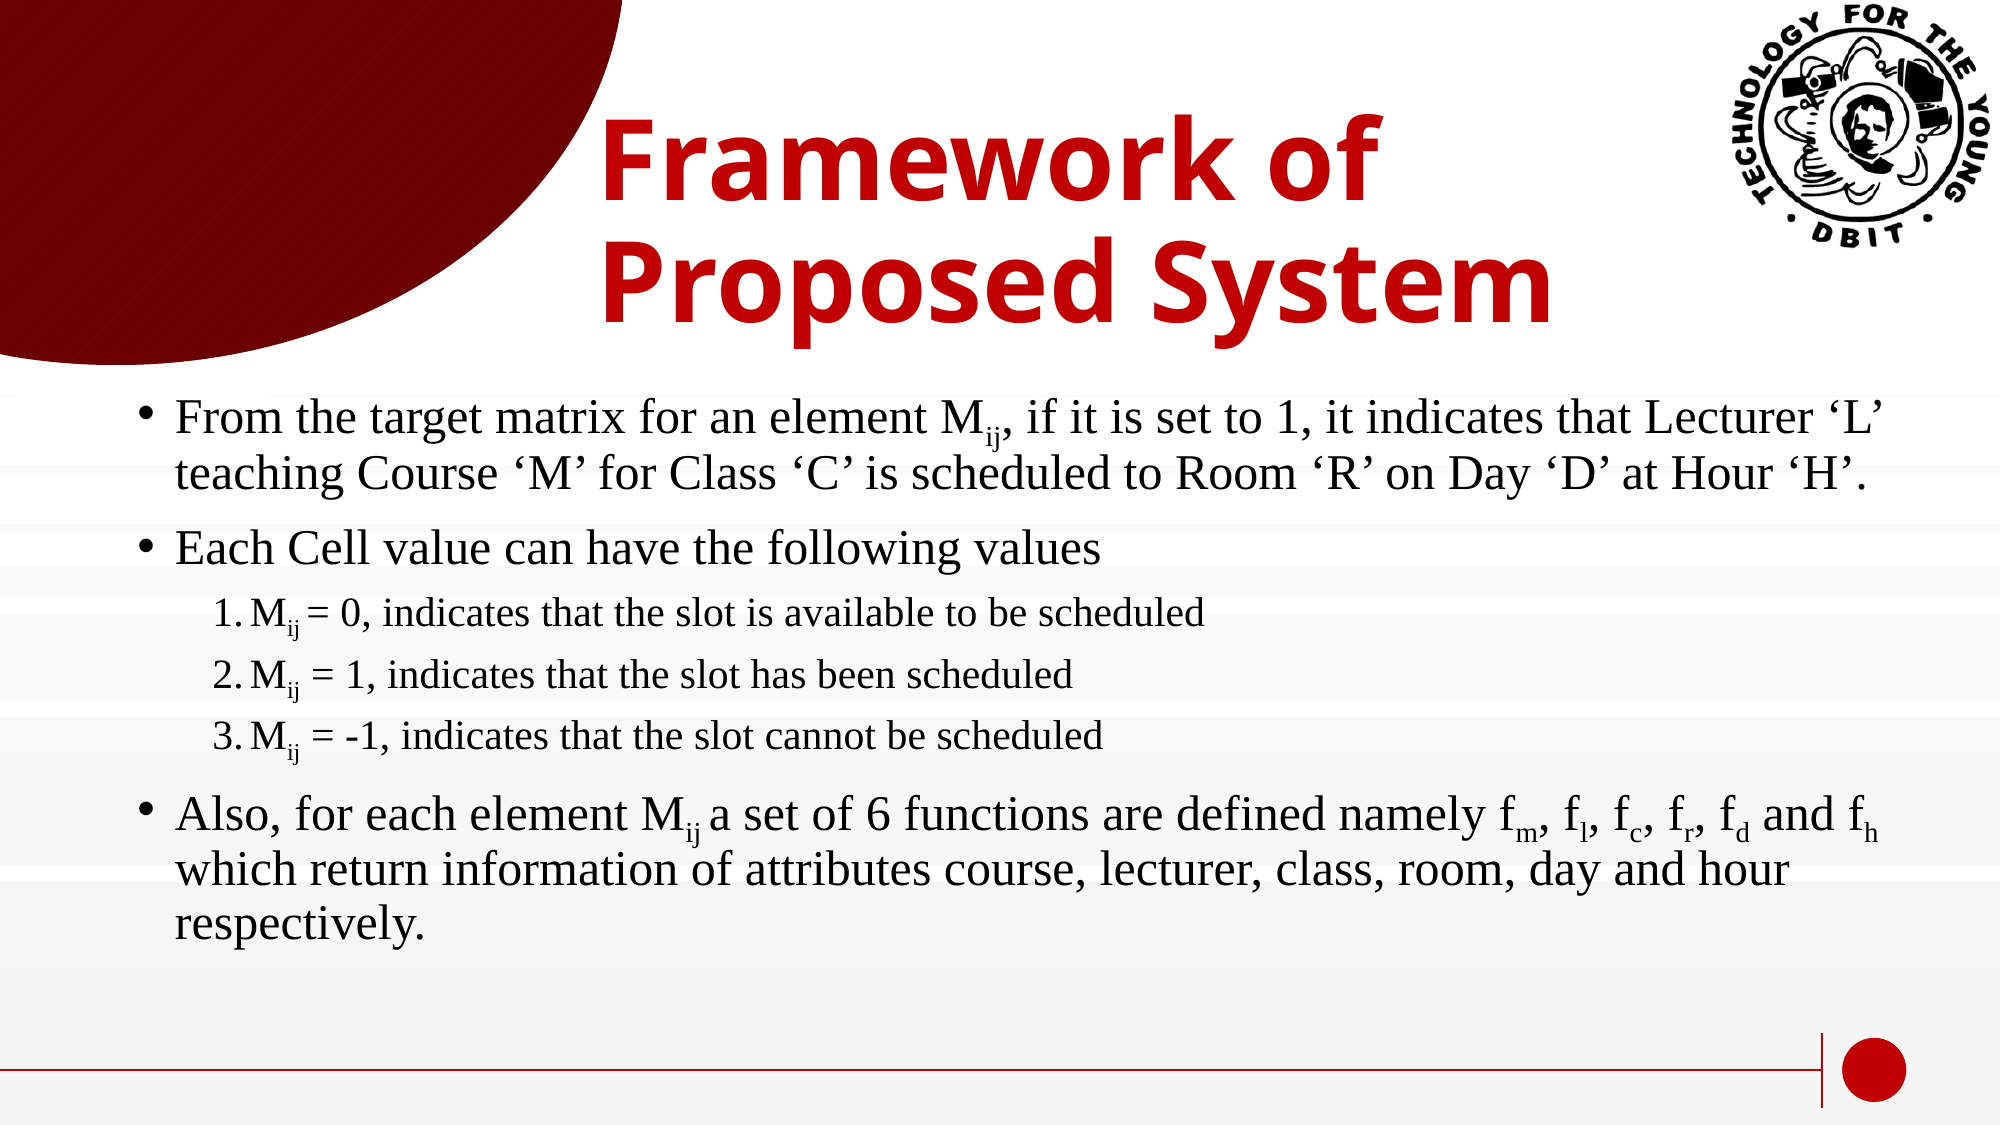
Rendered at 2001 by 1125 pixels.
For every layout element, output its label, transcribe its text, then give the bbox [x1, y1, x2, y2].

title Framework of Proposed System [581, 23, 1853, 355]
list From the target matrix for an element Mij, if it is set to 1, it indicates that Lecturer ‘L’ teaching Course ‘M’ for Class ‘C’ is scheduled to Room ‘R’ on Day ‘D’ at Hour ‘H’. Each Cell value can have the following values Mij = 0, indicates that the slot is available to be scheduled Mij = 1, indicates that the slot has been scheduled Mij = -1, indicates that the slot cannot be scheduled Also, for each element Mij a set of 6 functions are defined namely fm, fl, fc, fr, fd and fh which return information of attributes course, lecturer, class, room, day and hour respectively. [137, 384, 1907, 1014]
picture [1710, 0, 2000, 252]
